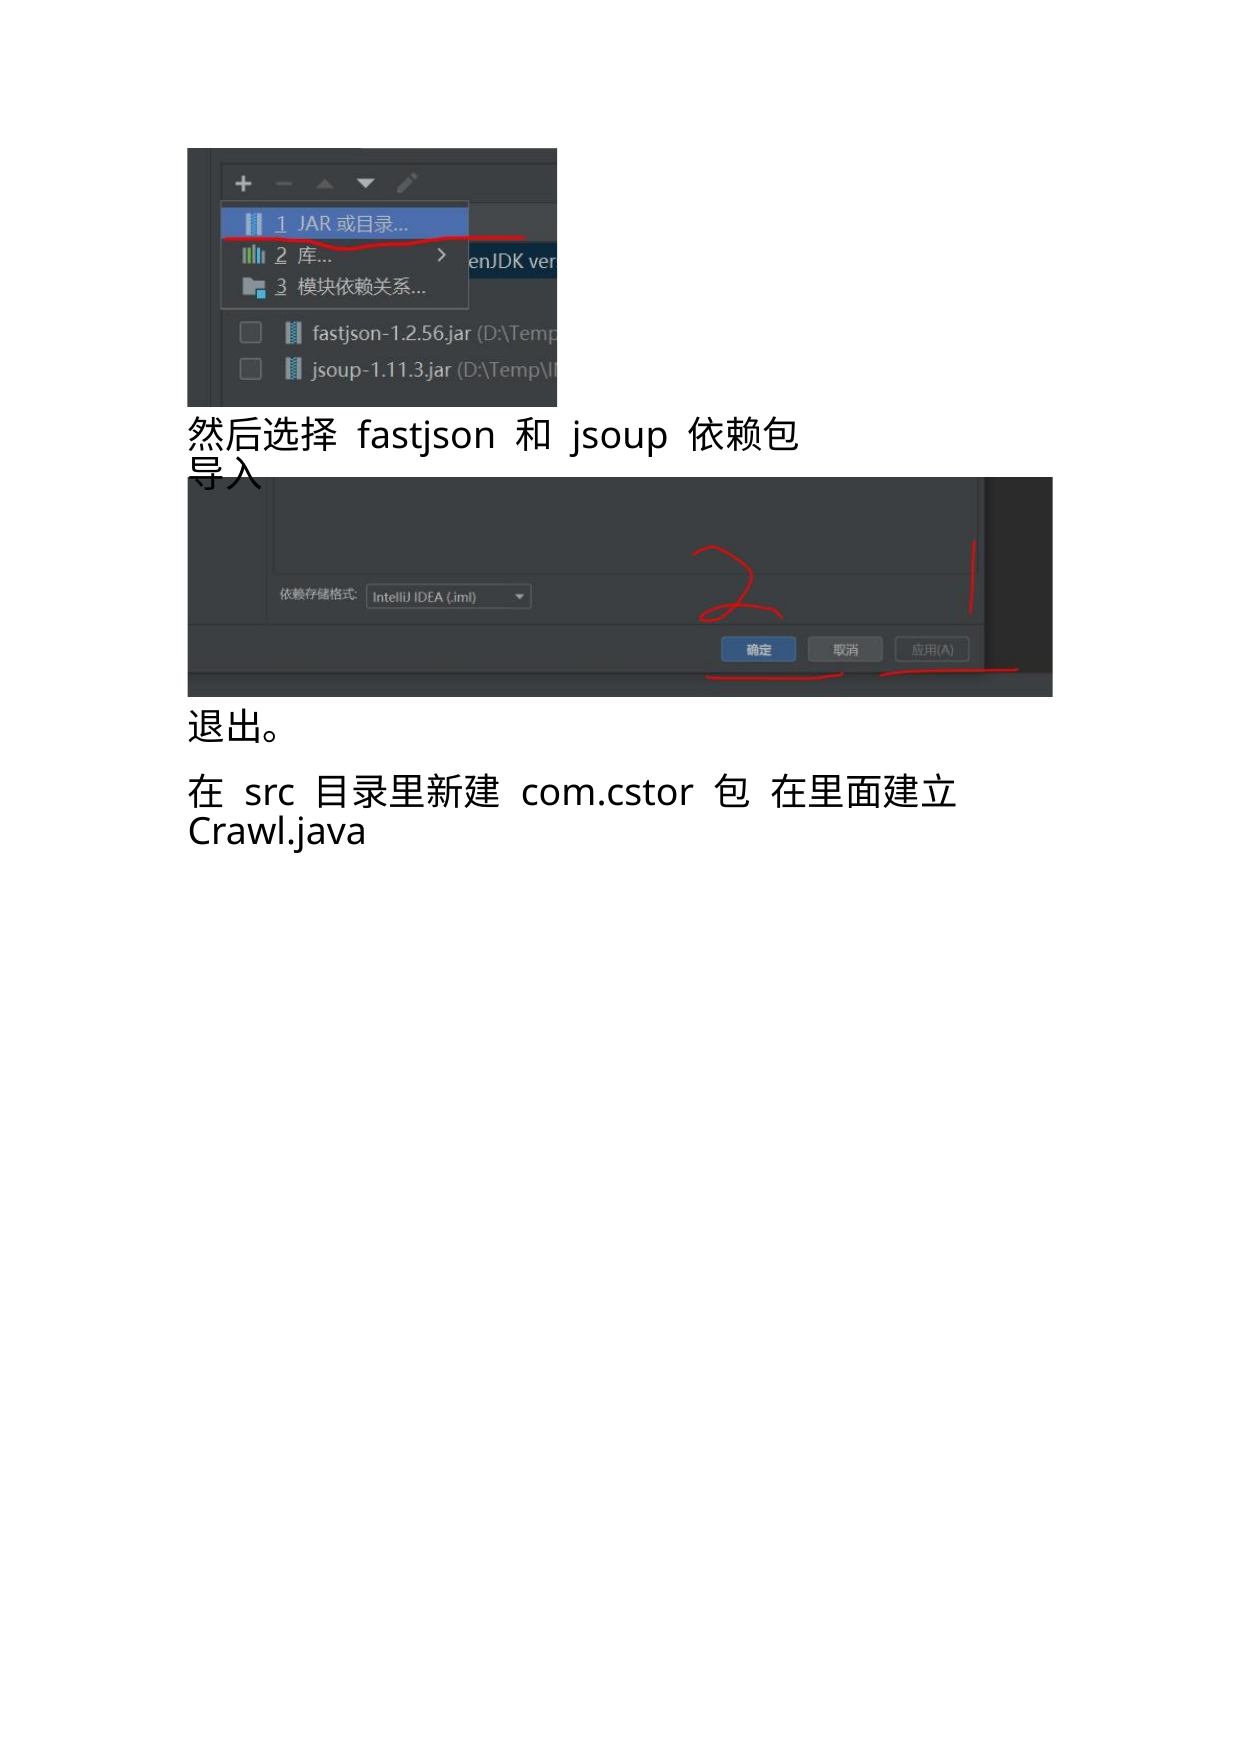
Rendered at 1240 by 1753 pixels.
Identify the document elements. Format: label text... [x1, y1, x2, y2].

text_box 在 src 目录里新建 com.cstor 包 在里面建立 Crawl.java [187, 774, 1078, 853]
text_box 退出。 [187, 709, 325, 749]
text_box 然后选择 fastjson 和 jsoup 依赖包导入 [187, 416, 835, 495]
text_box [187, 477, 1053, 697]
text_box [187, 148, 558, 407]
